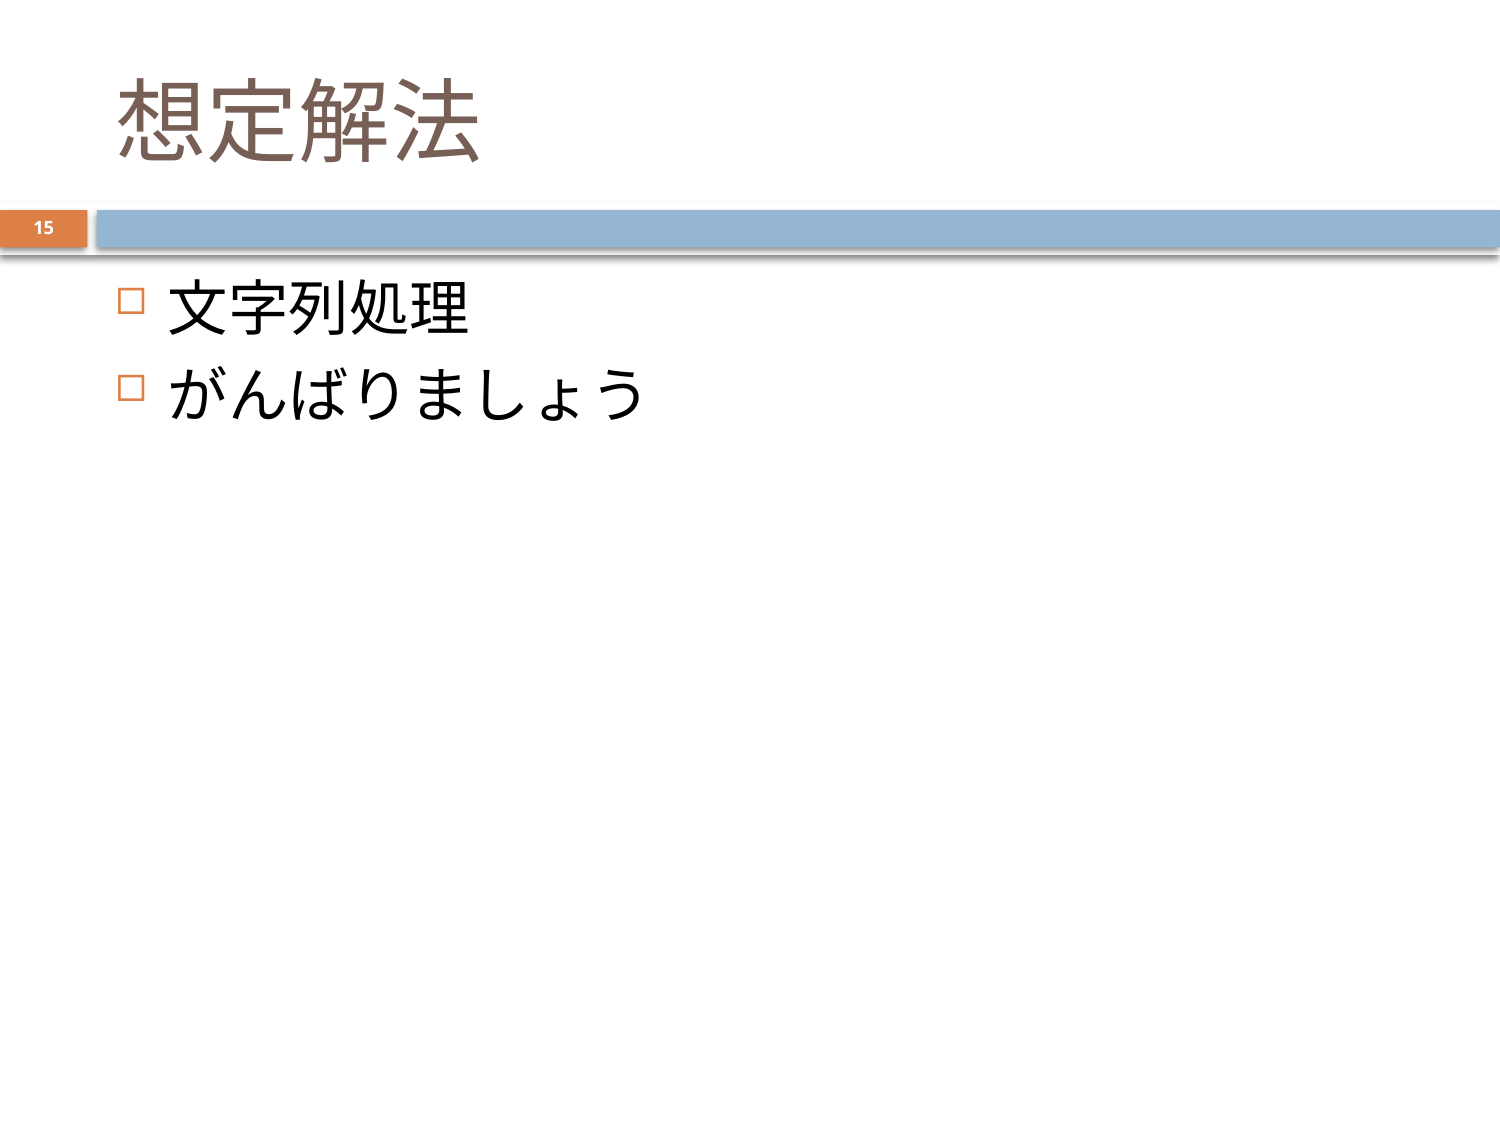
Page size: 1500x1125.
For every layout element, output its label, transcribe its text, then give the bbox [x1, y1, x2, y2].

list 文字列処理 がんばりましょう [100, 262, 1438, 1000]
slide_number 15 [0, 208, 88, 249]
title 想定解法 [100, 37, 1438, 200]
